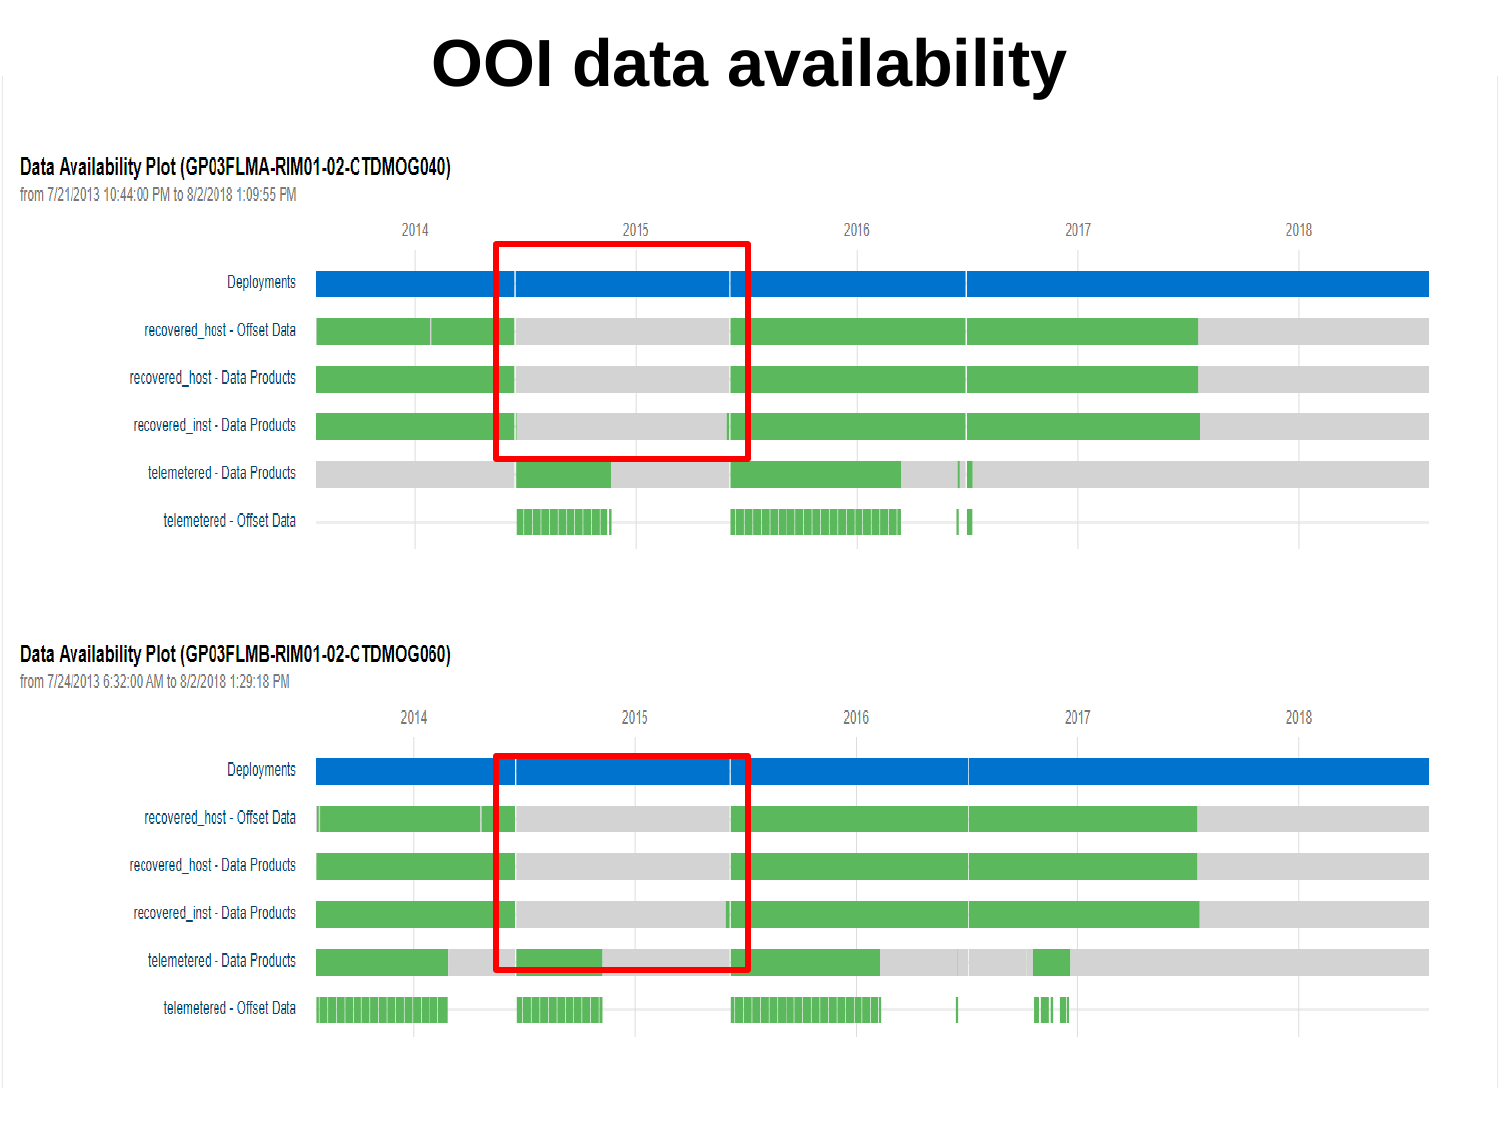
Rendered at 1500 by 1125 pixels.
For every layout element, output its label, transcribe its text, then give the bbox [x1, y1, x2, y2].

picture [0, 73, 1500, 1088]
text_box OOI data availability [200, 12, 1300, 71]
